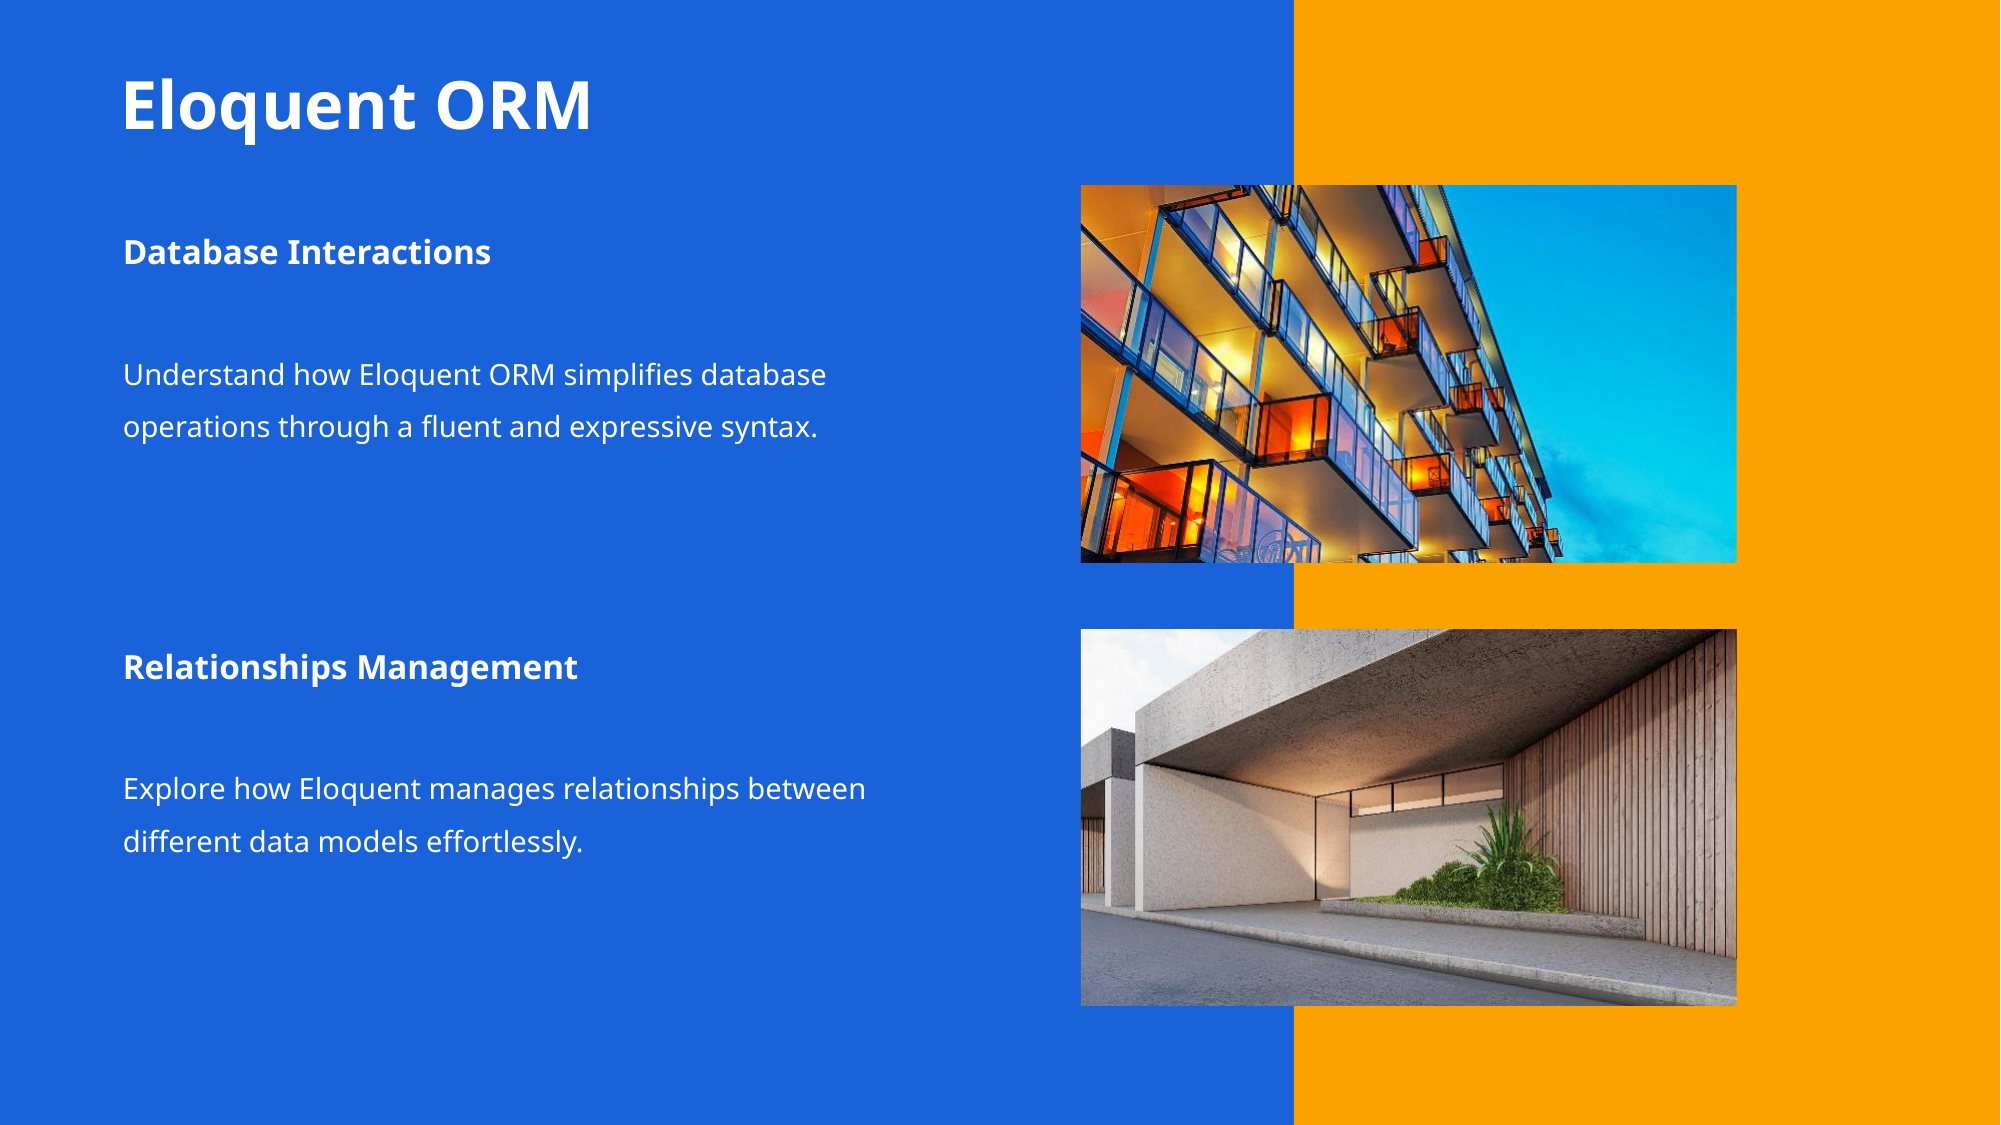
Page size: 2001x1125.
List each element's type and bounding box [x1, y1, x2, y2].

text_box [104, 0, 2000, 1125]
